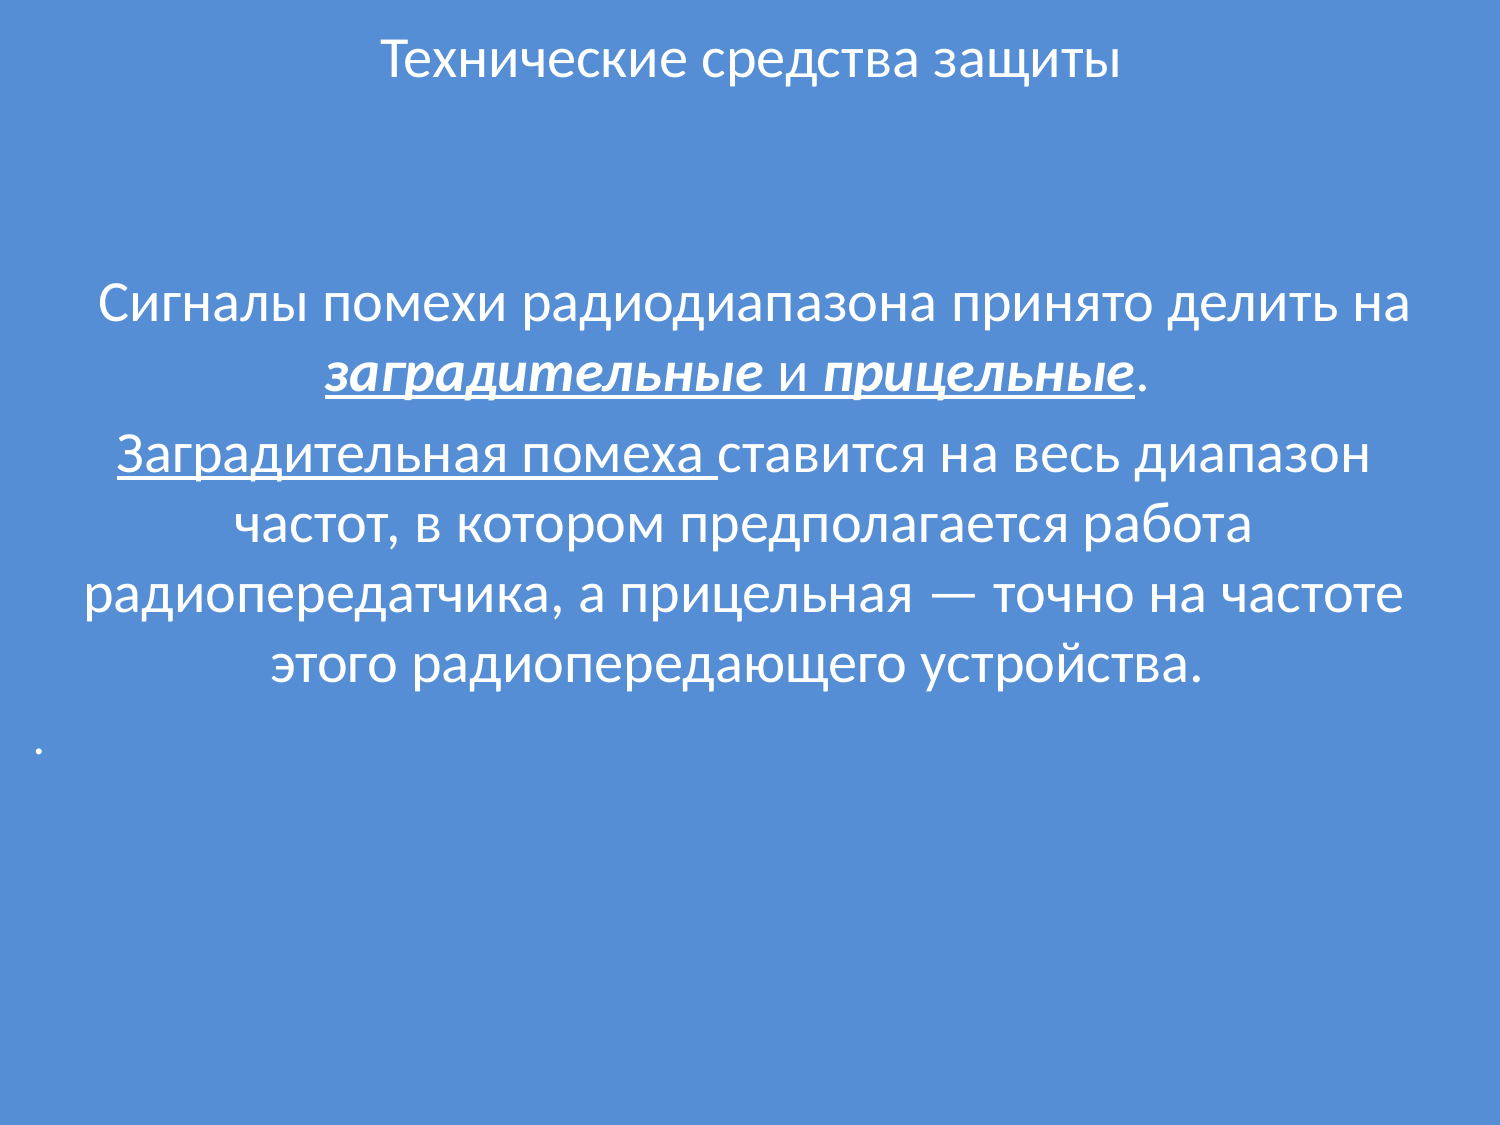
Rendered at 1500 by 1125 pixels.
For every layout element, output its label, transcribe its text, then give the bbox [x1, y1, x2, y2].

list Сигналы помехи радиодиапазона принято делить на заградительные и прицельные. Заградительная помеха ставится на весь диапазон частот, в котором предполагается работа радиопередатчика, а прицельная — точно на частоте этого радиопередающего устройства. . [17, 113, 1471, 1125]
title Технические средства защиты [76, 7, 1427, 102]
